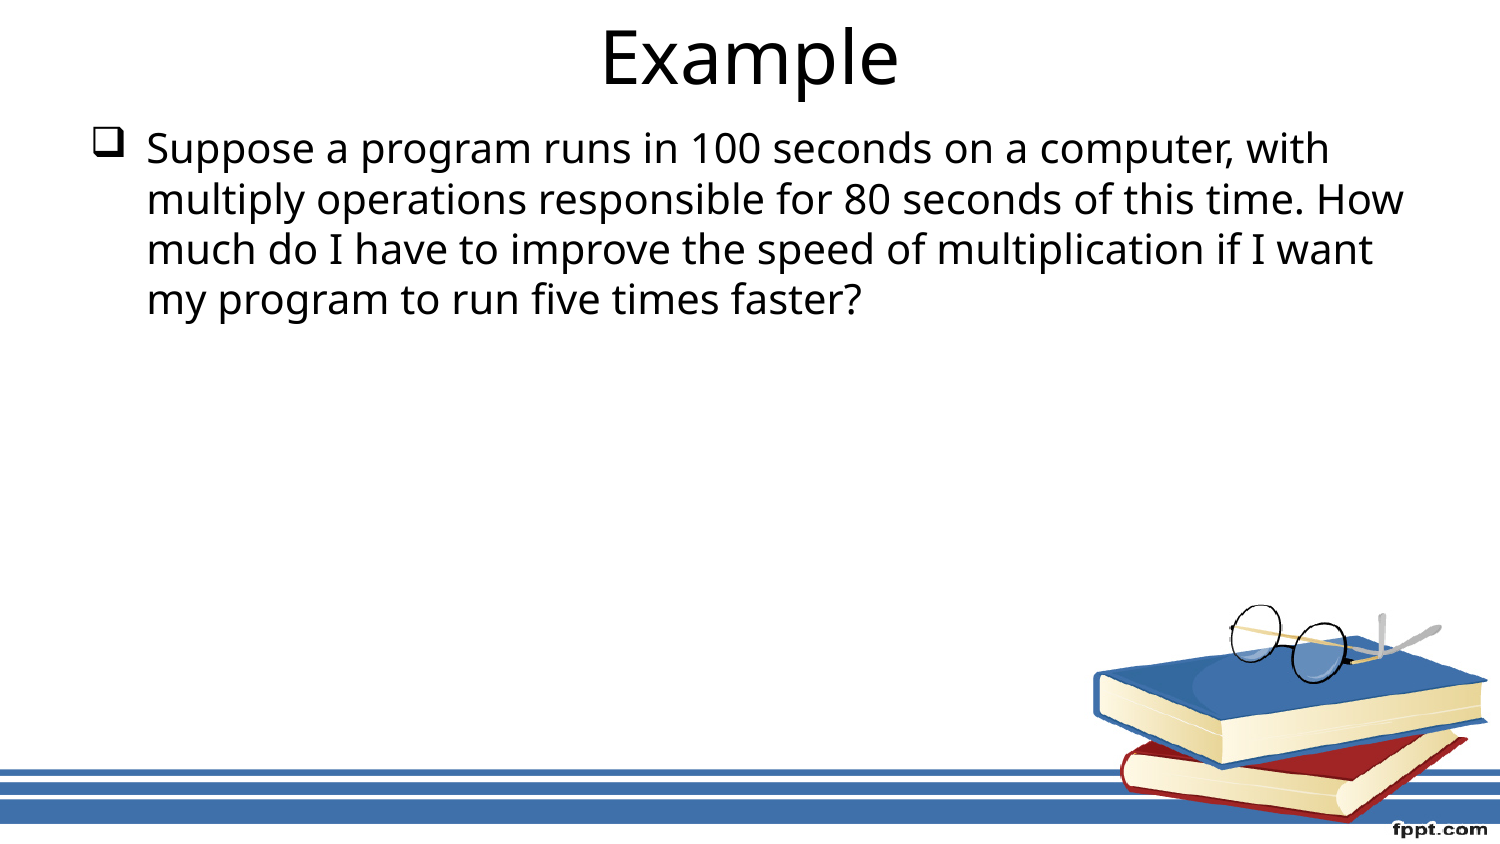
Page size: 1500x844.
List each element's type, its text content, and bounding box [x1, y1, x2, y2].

title Example [75, 8, 1425, 102]
picture [0, 0, 1500, 844]
